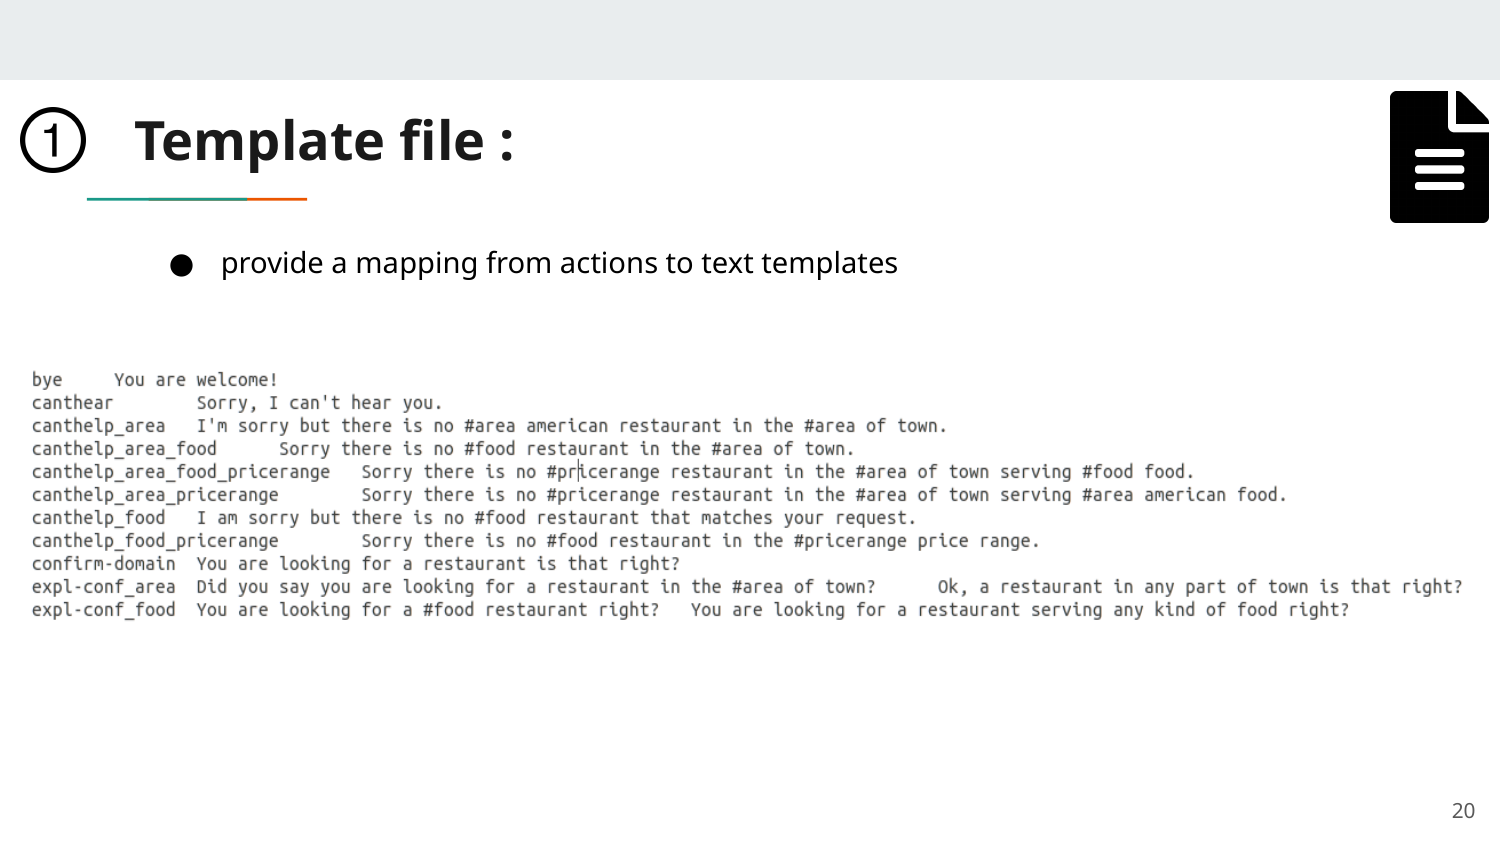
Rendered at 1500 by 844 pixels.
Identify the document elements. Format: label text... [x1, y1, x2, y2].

picture [24, 367, 1476, 635]
picture [20, 107, 86, 173]
picture [1389, 90, 1489, 223]
text_box provide a mapping from actions to text templates [130, 229, 1381, 318]
slide_number ‹#› [1400, 779, 1491, 844]
title Template file : [119, 91, 1381, 179]
